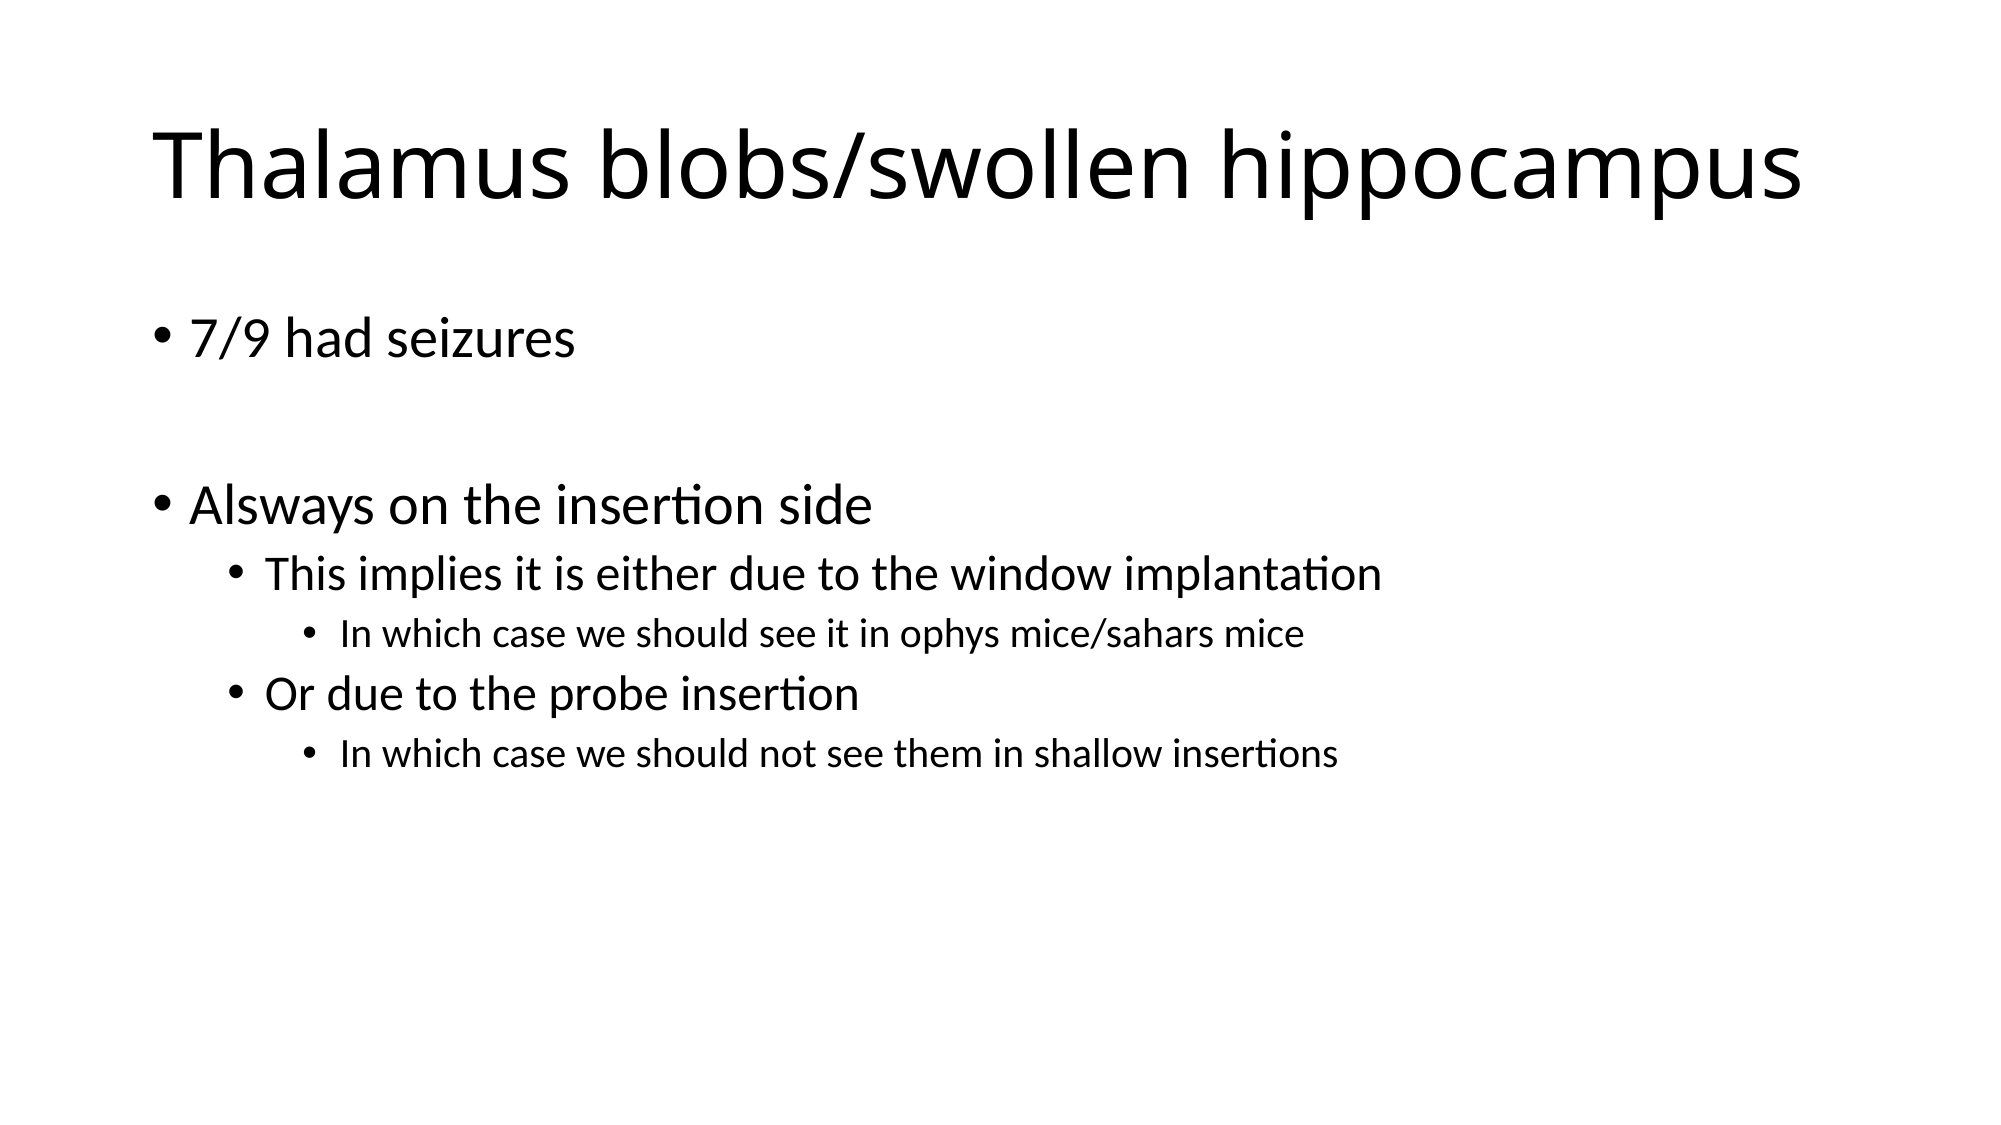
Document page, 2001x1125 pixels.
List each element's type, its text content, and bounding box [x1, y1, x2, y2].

title Thalamus blobs/swollen hippocampus [137, 59, 1863, 278]
list 7/9 had seizures Alsways on the insertion side This implies it is either due to the window implantation In which case we should see it in ophys mice/sahars mice Or due to the probe insertion In which case we should not see them in shallow insertions [137, 299, 1863, 1014]
